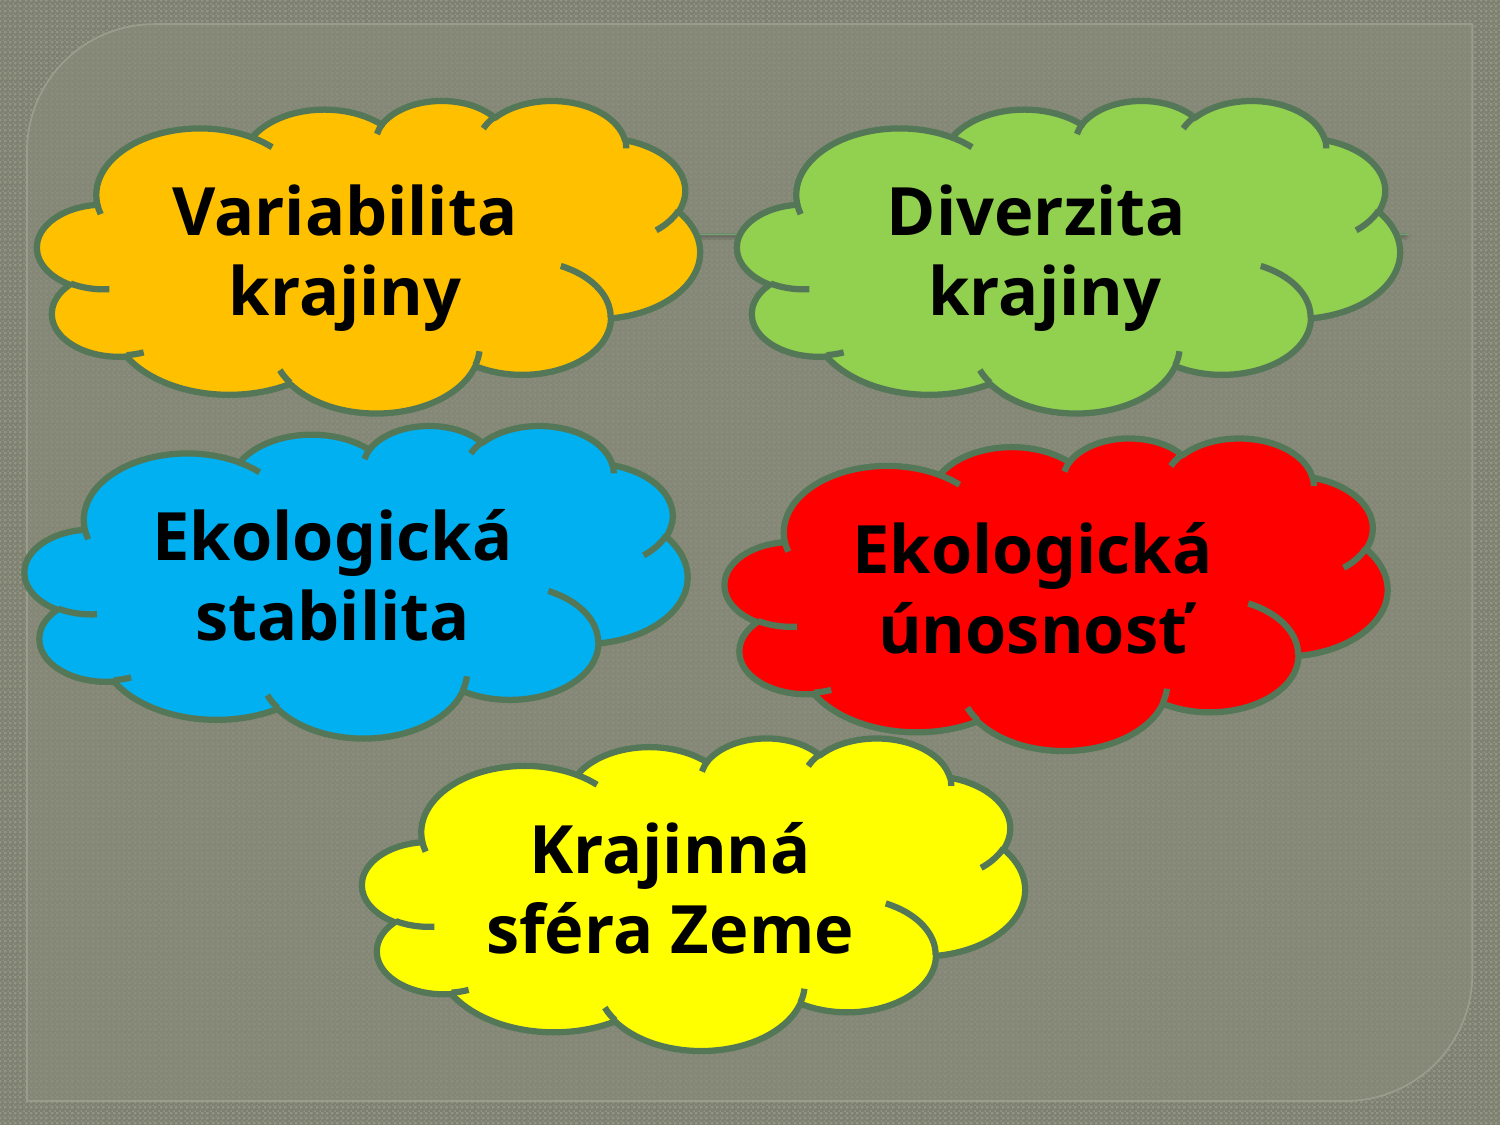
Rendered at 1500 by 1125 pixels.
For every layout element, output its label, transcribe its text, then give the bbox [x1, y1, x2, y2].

text_box Ekologická únosnosť [721, 435, 1391, 755]
text_box Krajinná sféra Zeme [358, 735, 1029, 1055]
text_box Variabilita krajiny [33, 97, 704, 417]
text_box Diverzita krajiny [733, 97, 1404, 417]
text_box Ekologická stabilita [21, 422, 691, 742]
